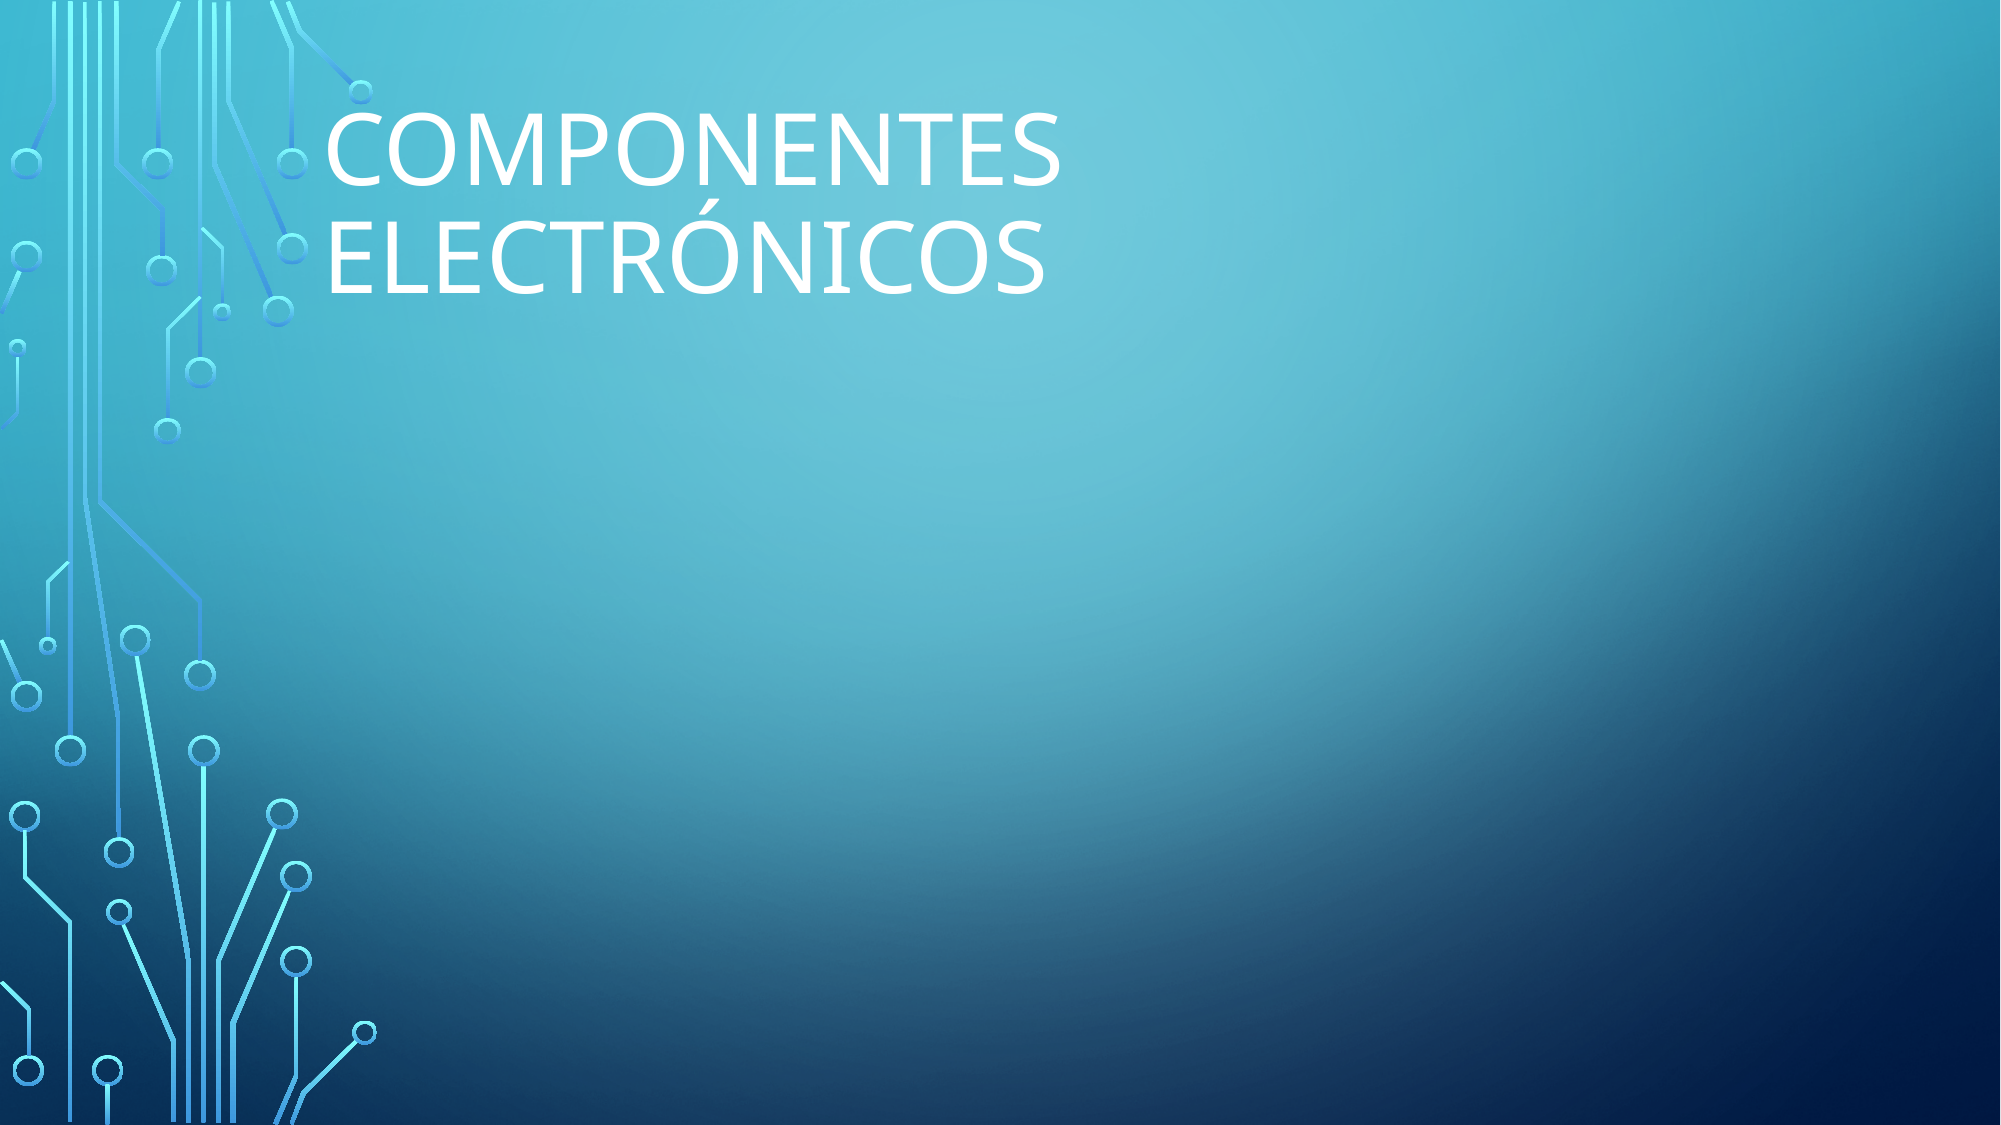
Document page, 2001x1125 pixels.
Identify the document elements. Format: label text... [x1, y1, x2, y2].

title Componentes electrónicos [307, 184, 1750, 323]
